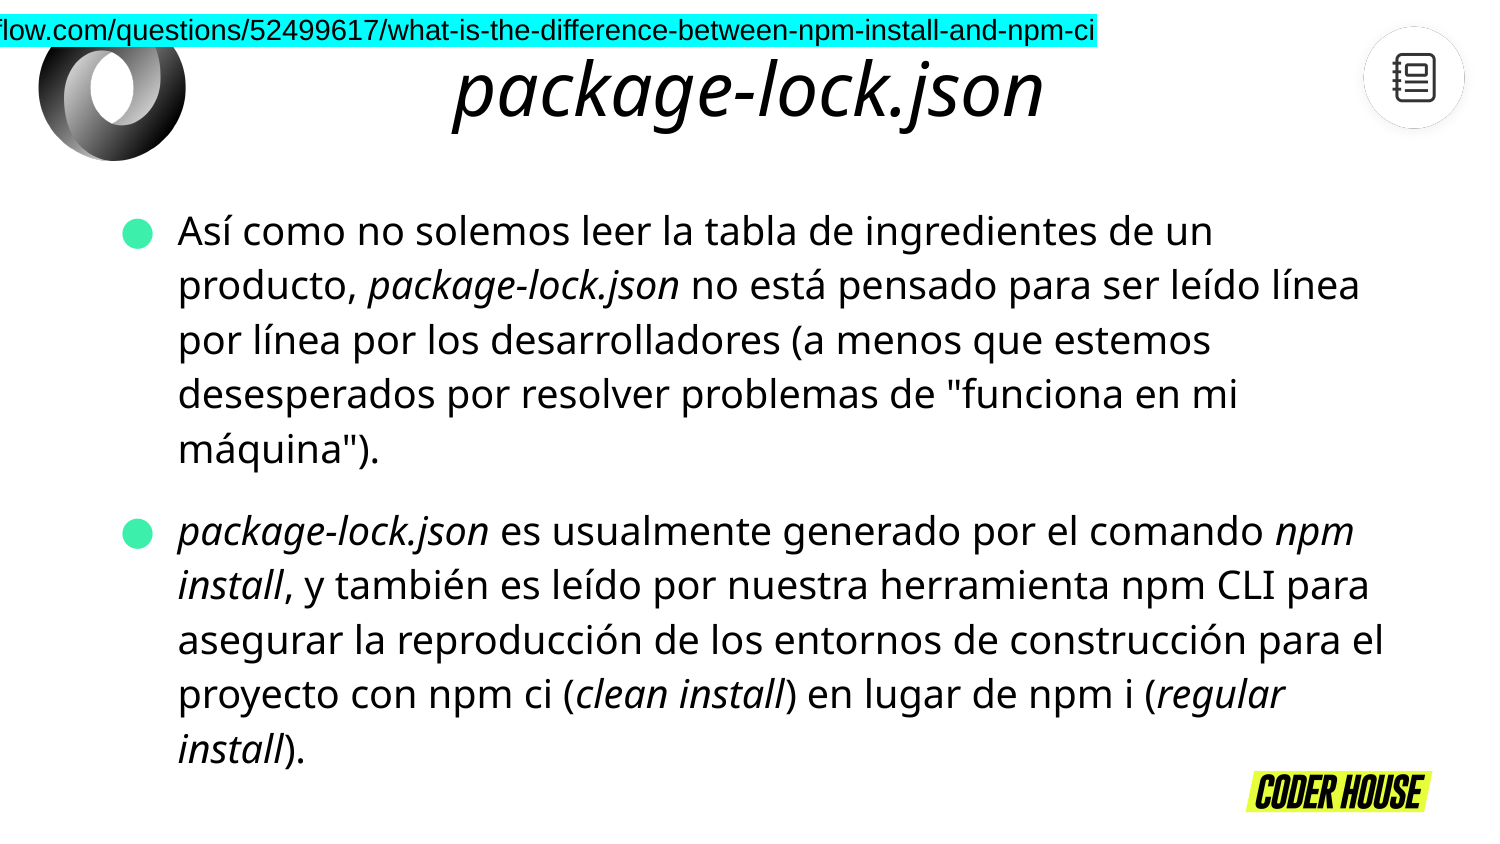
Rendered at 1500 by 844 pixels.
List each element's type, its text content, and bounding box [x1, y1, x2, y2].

text_box https://stackoverflow.com/questions/52499617/what-is-the-difference-between-npm-install-and-npm-ci [0, 0, 1477, 62]
picture [14, 14, 210, 162]
picture [1351, 14, 1477, 141]
text_box package-lock.json [214, 62, 1307, 152]
text_box Así como no solemos leer la tabla de ingredientes de un producto, package-lock.json no está pensado para ser leído línea por línea por los desarrolladores (a menos que estemos desesperados por resolver problemas de "funciona en mi máquina"). package-lock.json es usualmente generado por el comando npm install, y también es leído por nuestra herramienta npm CLI para asegurar la reproducción de los entornos de construcción para el proyecto con npm ci (clean install) en lugar de npm i (regular install). [87, 183, 1413, 772]
picture [1241, 764, 1437, 819]
